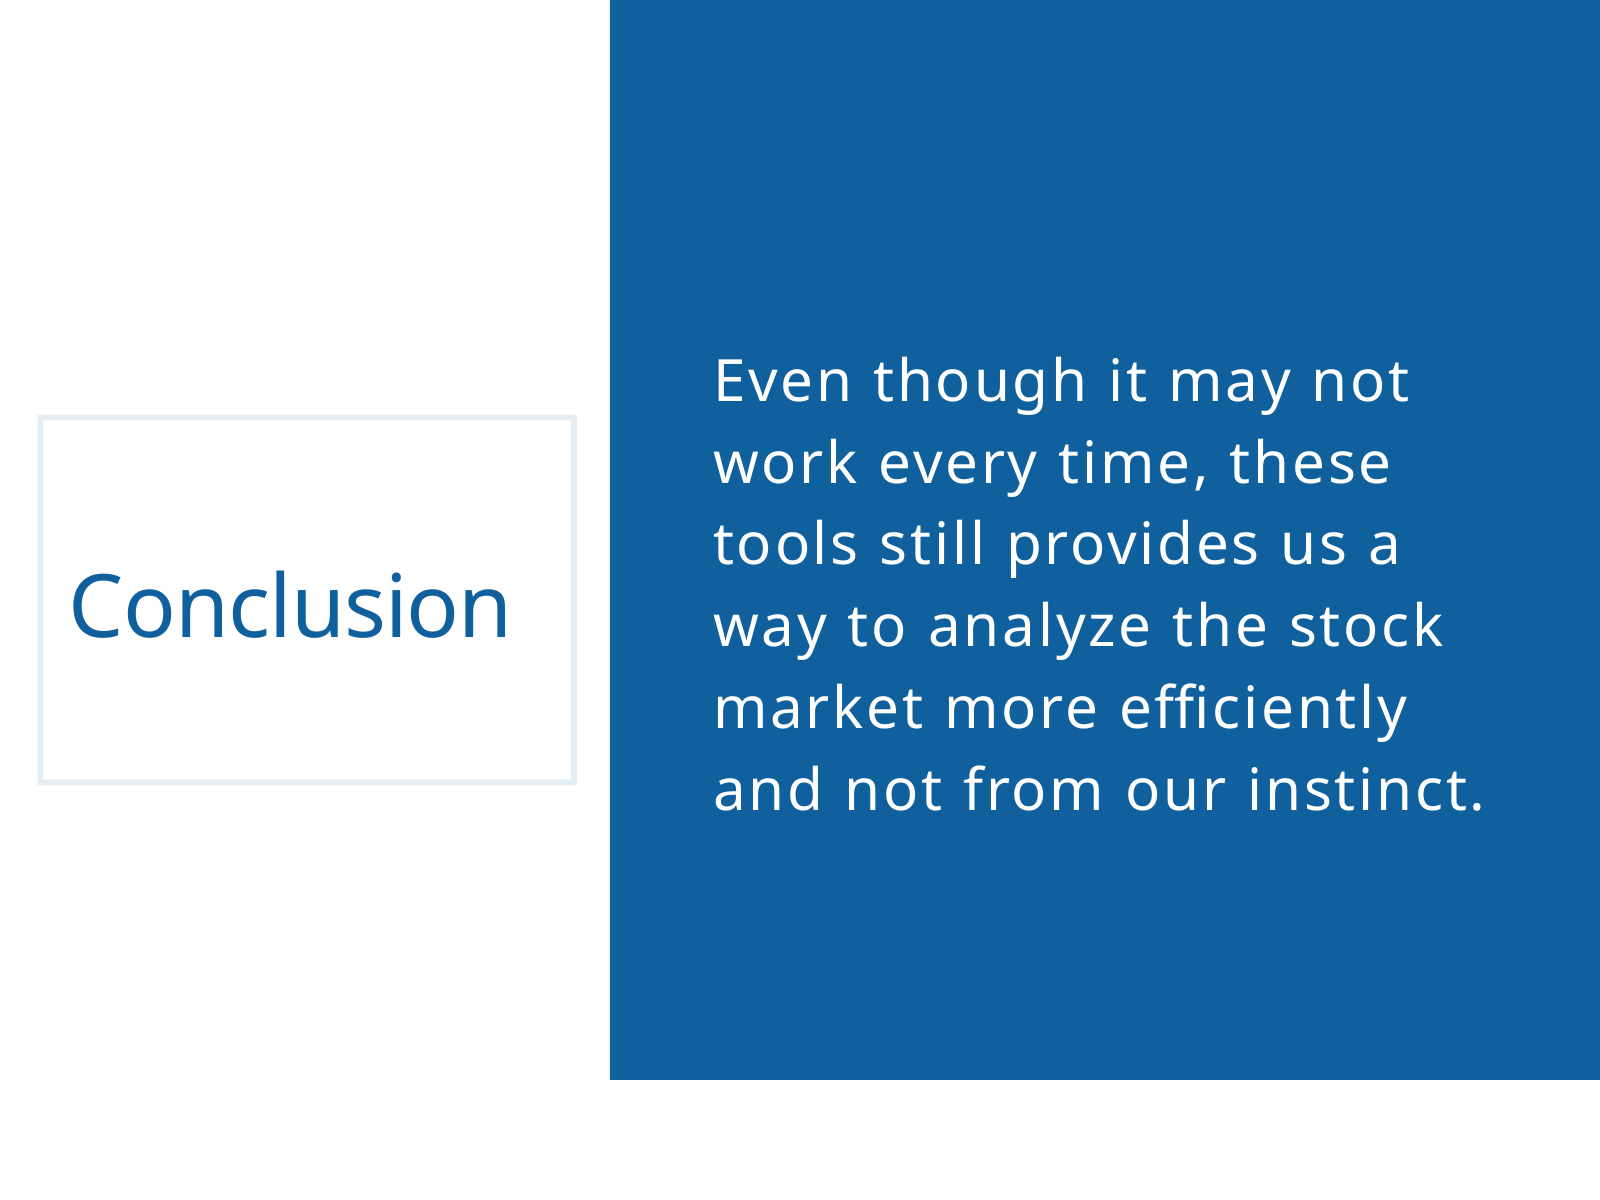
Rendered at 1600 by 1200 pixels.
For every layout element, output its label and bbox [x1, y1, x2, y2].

text_box [36, 414, 577, 786]
text_box [609, 0, 1600, 1080]
text_box [712, 338, 1539, 909]
